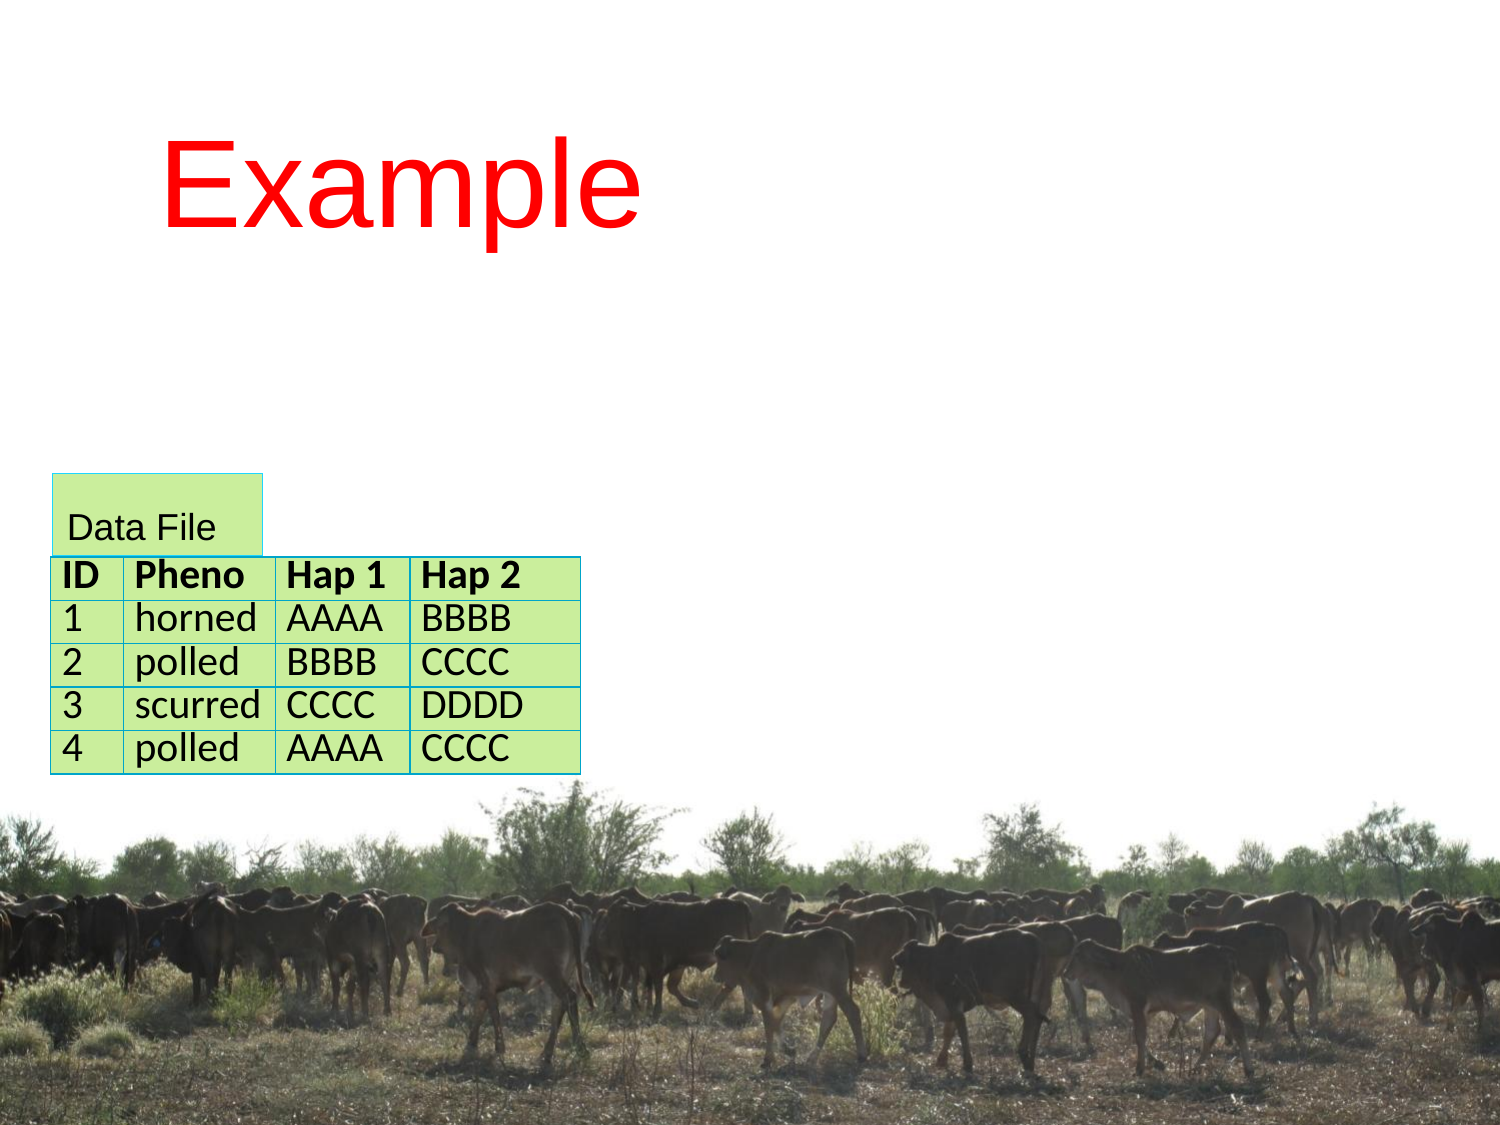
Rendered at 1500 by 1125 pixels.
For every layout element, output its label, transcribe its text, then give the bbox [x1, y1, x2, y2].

table_header Hap 1 [276, 558, 409, 600]
table_cell polled [124, 644, 275, 686]
table_header Pheno [124, 558, 275, 600]
table_cell 1 [51, 601, 123, 643]
picture [0, 690, 1500, 1125]
table_cell 2 [51, 644, 123, 686]
table_header Hap 2 [411, 558, 580, 600]
table_header ID [51, 558, 123, 600]
table_cell BBBB [411, 601, 580, 643]
table_cell BBBB [276, 644, 409, 686]
text_box Data File [52, 473, 263, 556]
table_cell horned [124, 601, 275, 643]
table_cell AAAA [276, 601, 409, 643]
text_box Example [144, 95, 1062, 261]
table_cell CCCC [411, 644, 580, 686]
